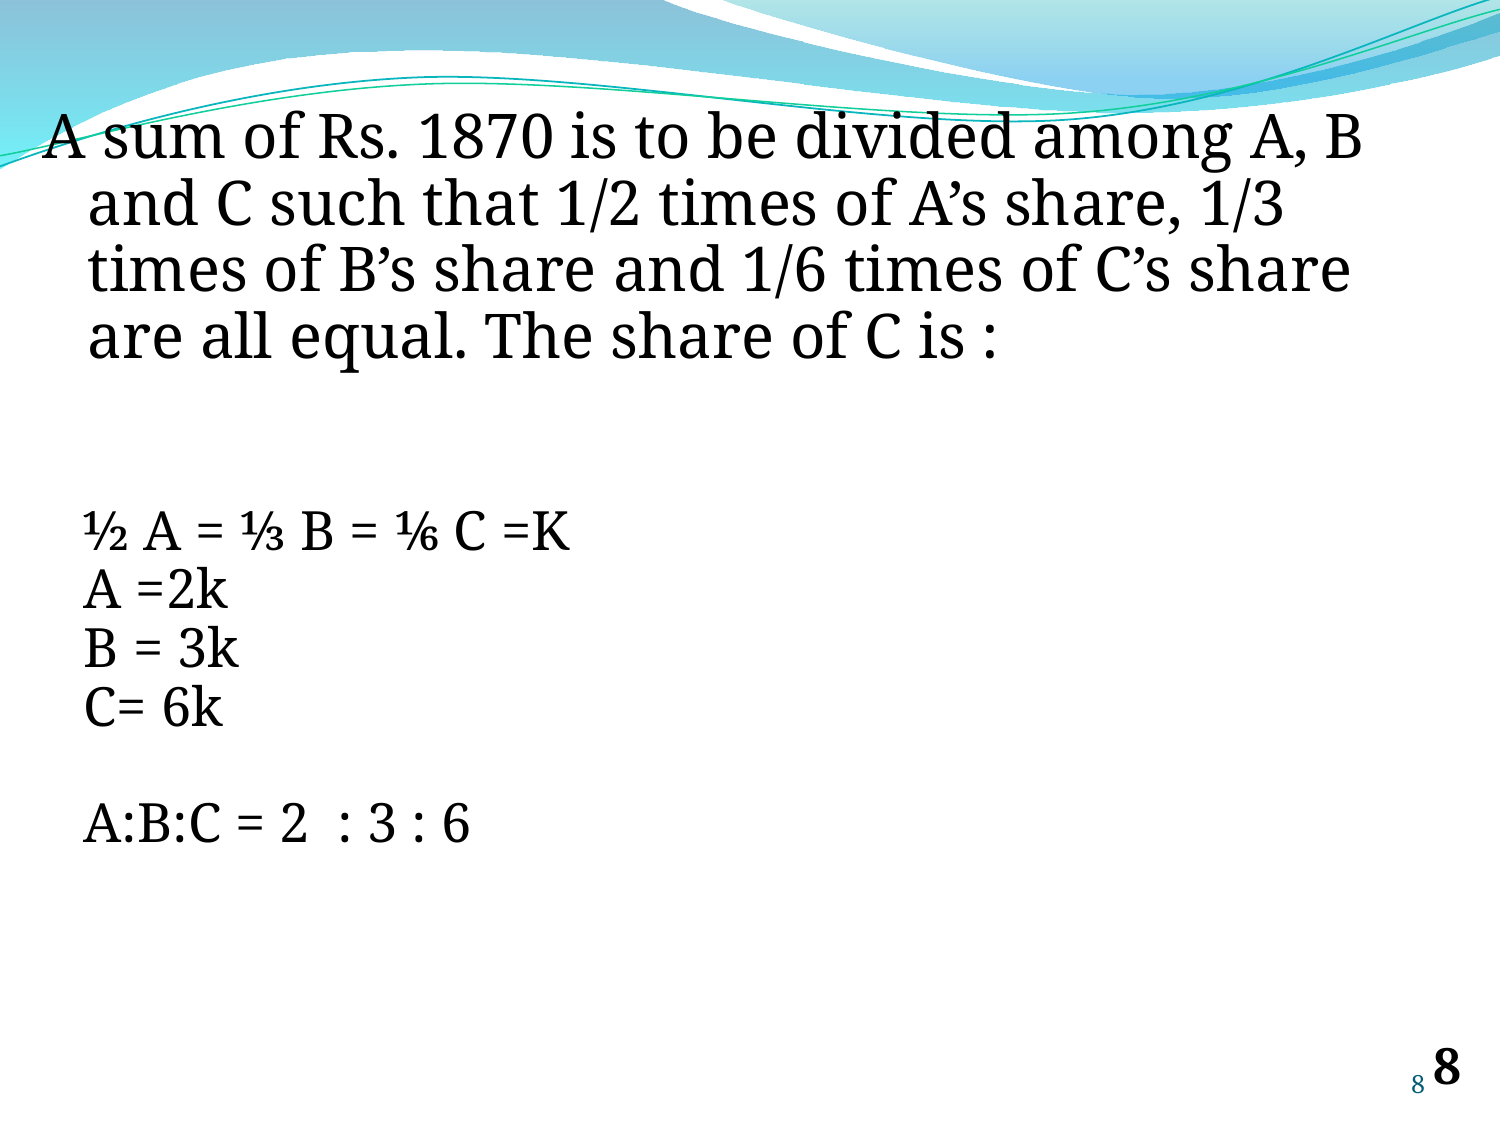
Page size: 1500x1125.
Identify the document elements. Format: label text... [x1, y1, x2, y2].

slide_number ‹#› [1299, 1032, 1462, 1103]
list ½ A = ⅓ B = ⅙ C =K A =2k B = 3k C= 6k A:B:C = 2 : 3 : 6 [68, 496, 741, 962]
list A sum of Rs. 1870 is to be divided among A, B and C such that 1/2 times of A’s share, 1/3 times of B’s share and 1/6 times of C’s share are all equal. The share of C is : [27, 97, 1390, 386]
